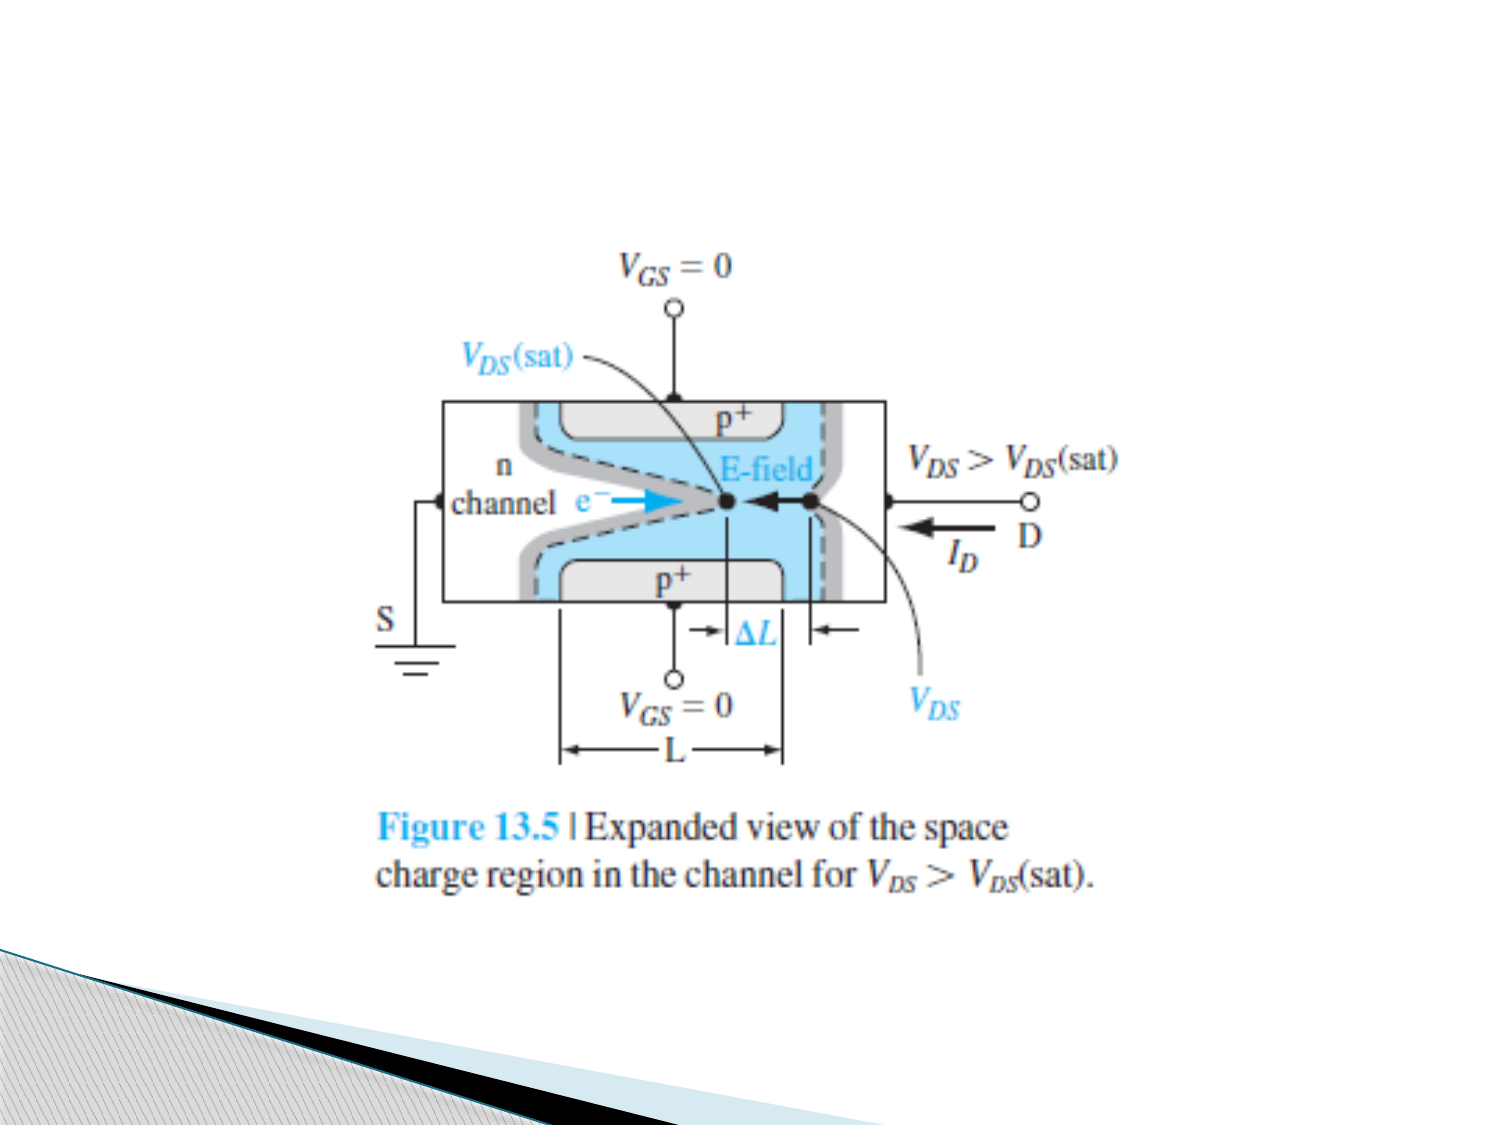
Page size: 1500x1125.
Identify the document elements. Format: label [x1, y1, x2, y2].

picture [287, 212, 1163, 952]
